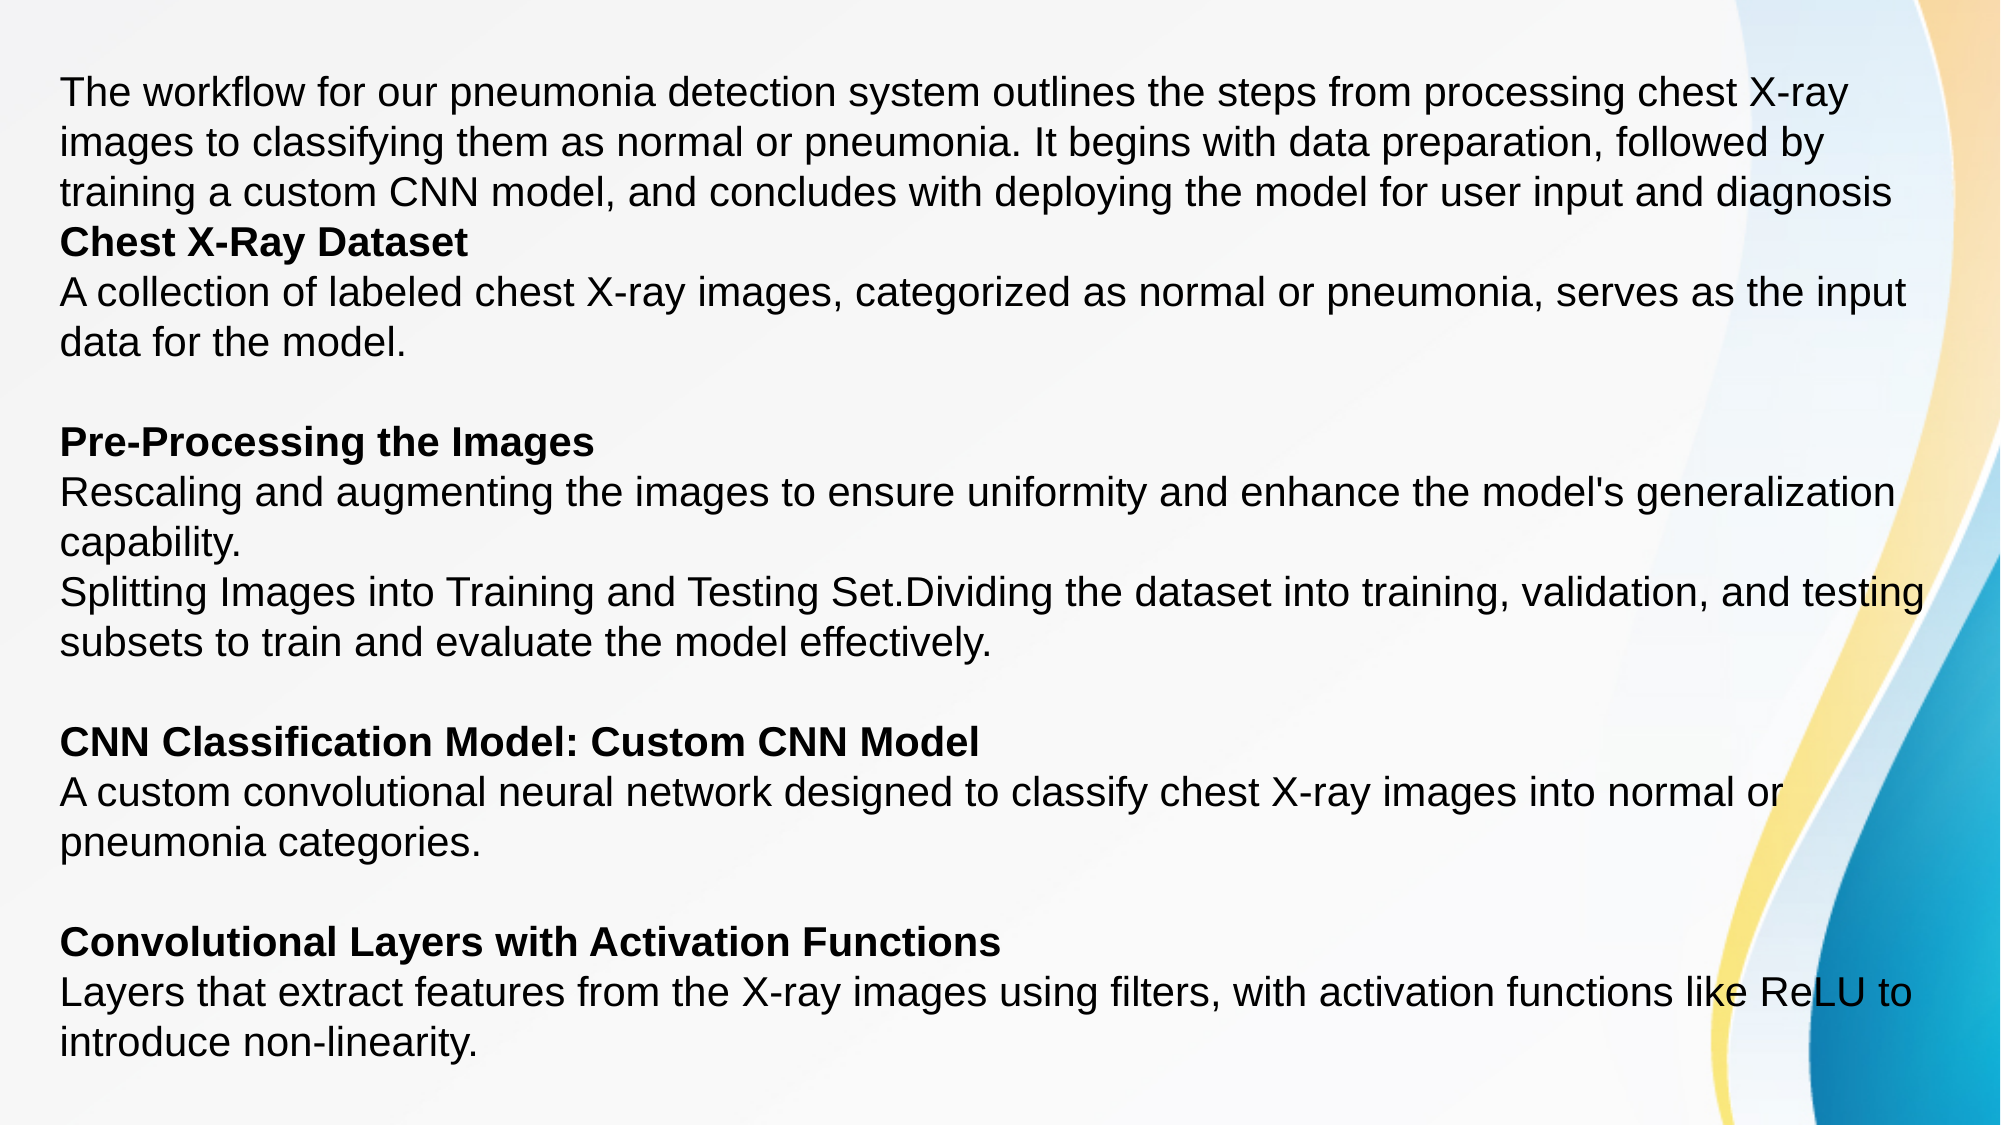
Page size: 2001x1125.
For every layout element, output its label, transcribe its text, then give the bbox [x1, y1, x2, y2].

text_box The workflow for our pneumonia detection system outlines the steps from processing chest X-ray images to classifying them as normal or pneumonia. It begins with data preparation, followed by training a custom CNN model, and concludes with deploying the model for user input and diagnosis Chest X-Ray Dataset A collection of labeled chest X-ray images, categorized as normal or pneumonia, serves as the input data for the model. Pre-Processing the Images Rescaling and augmenting the images to ensure uniformity and enhance the model's generalization capability. Splitting Images into Training and Testing Set.Dividing the dataset into training, validation, and testing subsets to train and evaluate the model effectively. CNN Classification Model: Custom CNN Model A custom convolutional neural network designed to classify chest X-ray images into normal or pneumonia categories. Convolutional Layers with Activation Functions Layers that extract features from the X-ray images using filters, with activation functions like ReLU to introduce non-linearity. [44, 57, 1960, 1096]
picture [0, 0, 2001, 1125]
